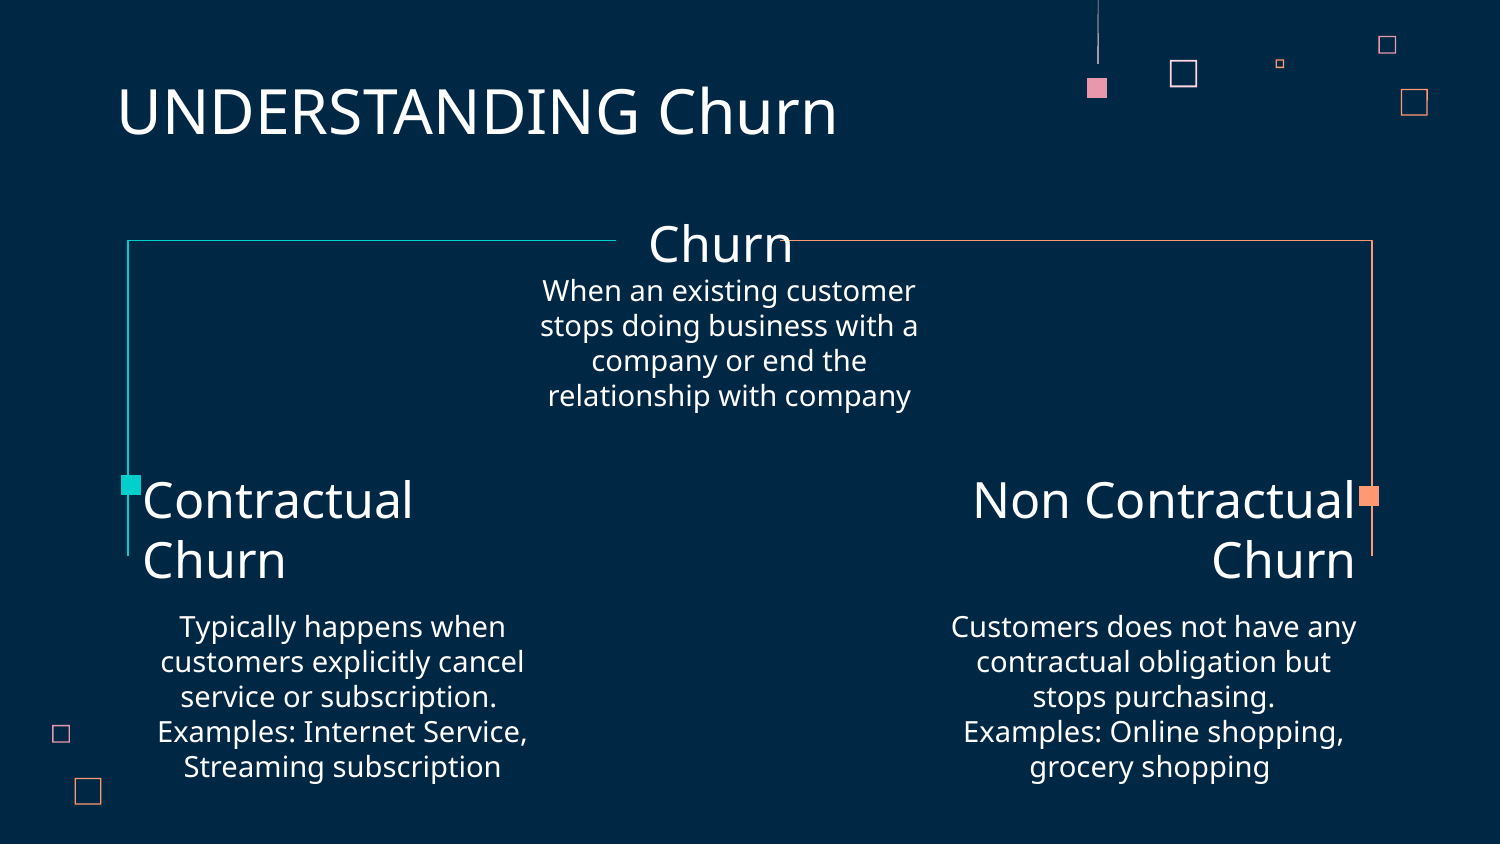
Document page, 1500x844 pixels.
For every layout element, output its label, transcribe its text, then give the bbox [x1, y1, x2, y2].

subtitle Customers does not have any contractual obligation but stops purchasing. Examples: Online shopping, grocery shopping [929, 593, 1379, 777]
title Non Contractual Churn [874, 565, 1372, 604]
title UNDERSTANDING Churn [101, 67, 1111, 163]
title Contractual Churn [127, 565, 524, 593]
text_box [127, 240, 617, 557]
text_box When an existing customer stops doing business with a company or end the relationship with company [621, 257, 774, 441]
subtitle Typically happens when customers explicitly cancel service or subscription. Examples: Internet Service, Streaming subscription [127, 593, 558, 777]
text_box Churn [484, 192, 880, 257]
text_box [779, 240, 1372, 557]
